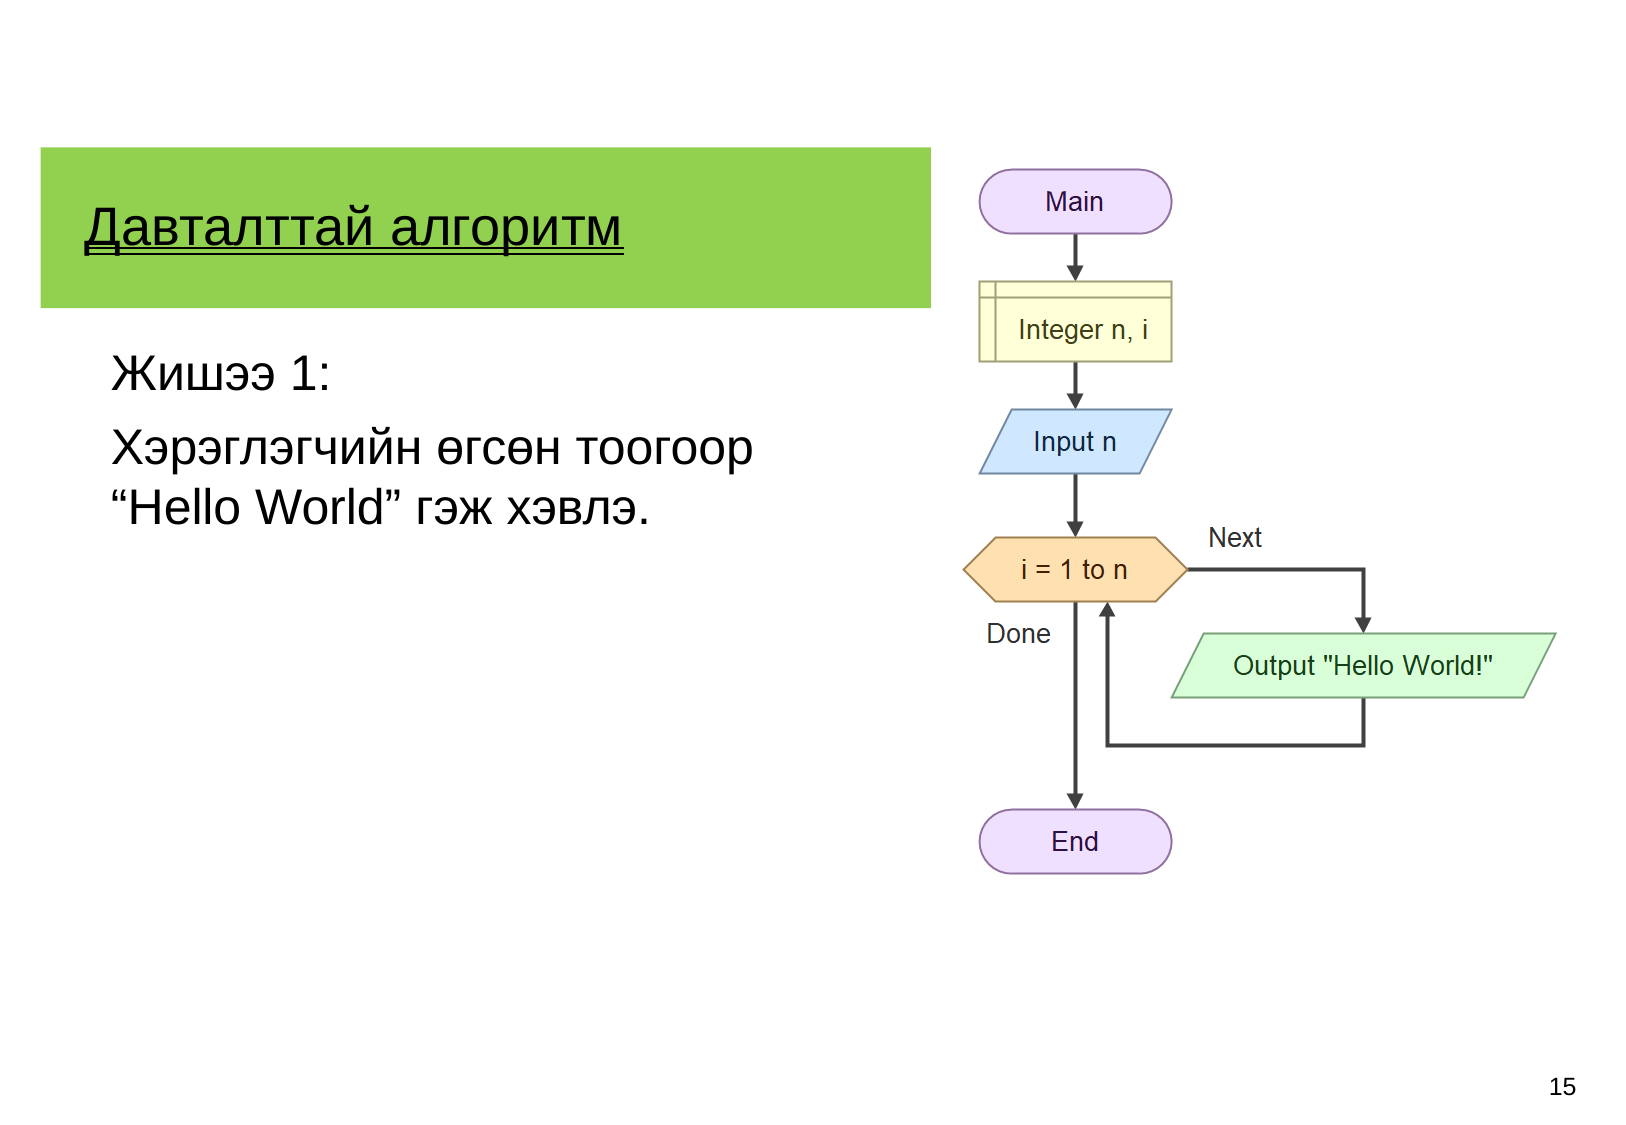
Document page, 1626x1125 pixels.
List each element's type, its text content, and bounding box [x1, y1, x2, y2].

title Давталттай алгоритм [40, 147, 926, 309]
picture [931, 136, 1588, 905]
list Жишээ 1: Хэрэглэгчийн өгсөн тоогоор “Hello World” гэж хэвлэ. [73, 334, 854, 941]
slide_number 15 [1176, 1067, 1577, 1104]
